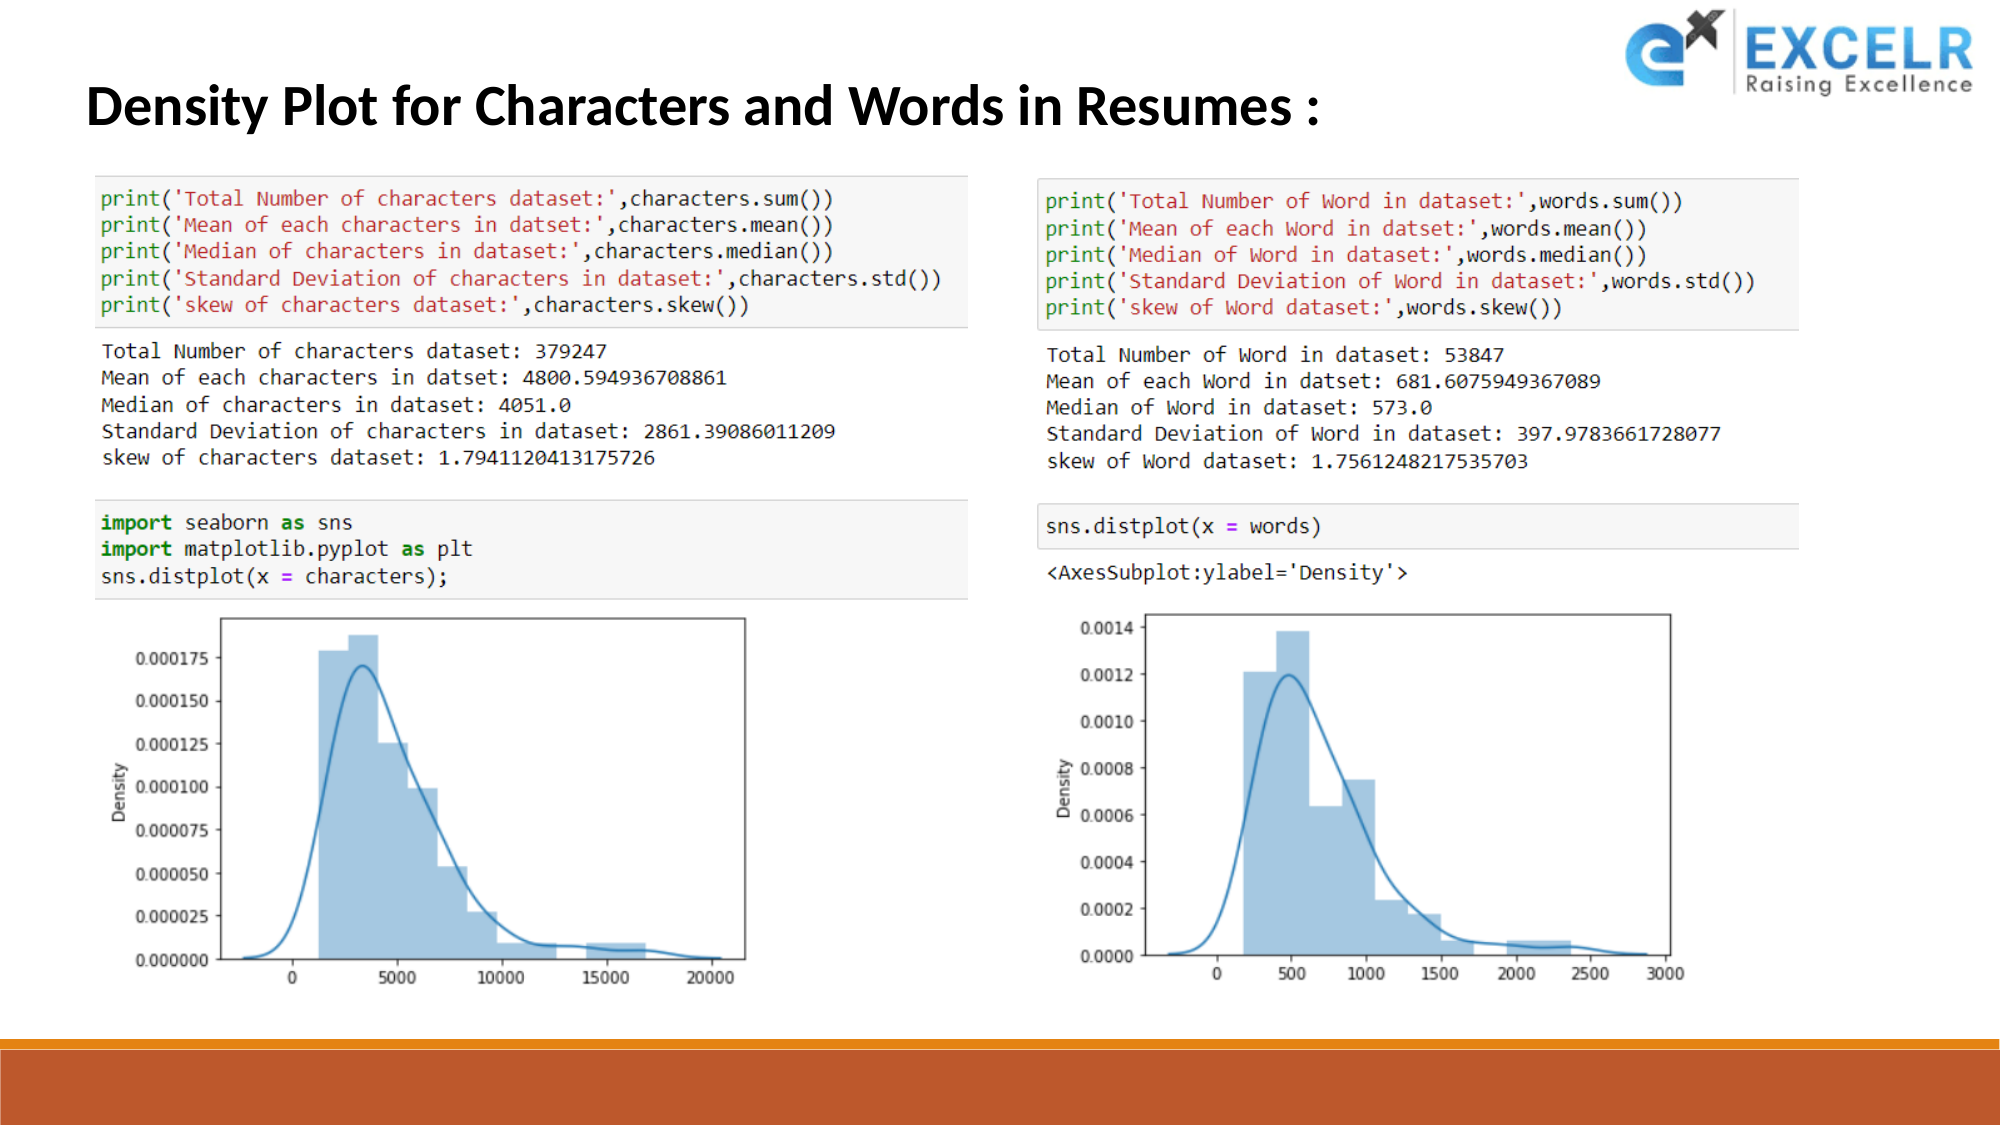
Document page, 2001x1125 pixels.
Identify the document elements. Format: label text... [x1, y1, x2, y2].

picture [94, 171, 969, 996]
picture [1624, 5, 1976, 106]
text_box Density Plot for Characters and Words in Resumes : [58, 59, 1558, 145]
picture [1031, 171, 1799, 997]
